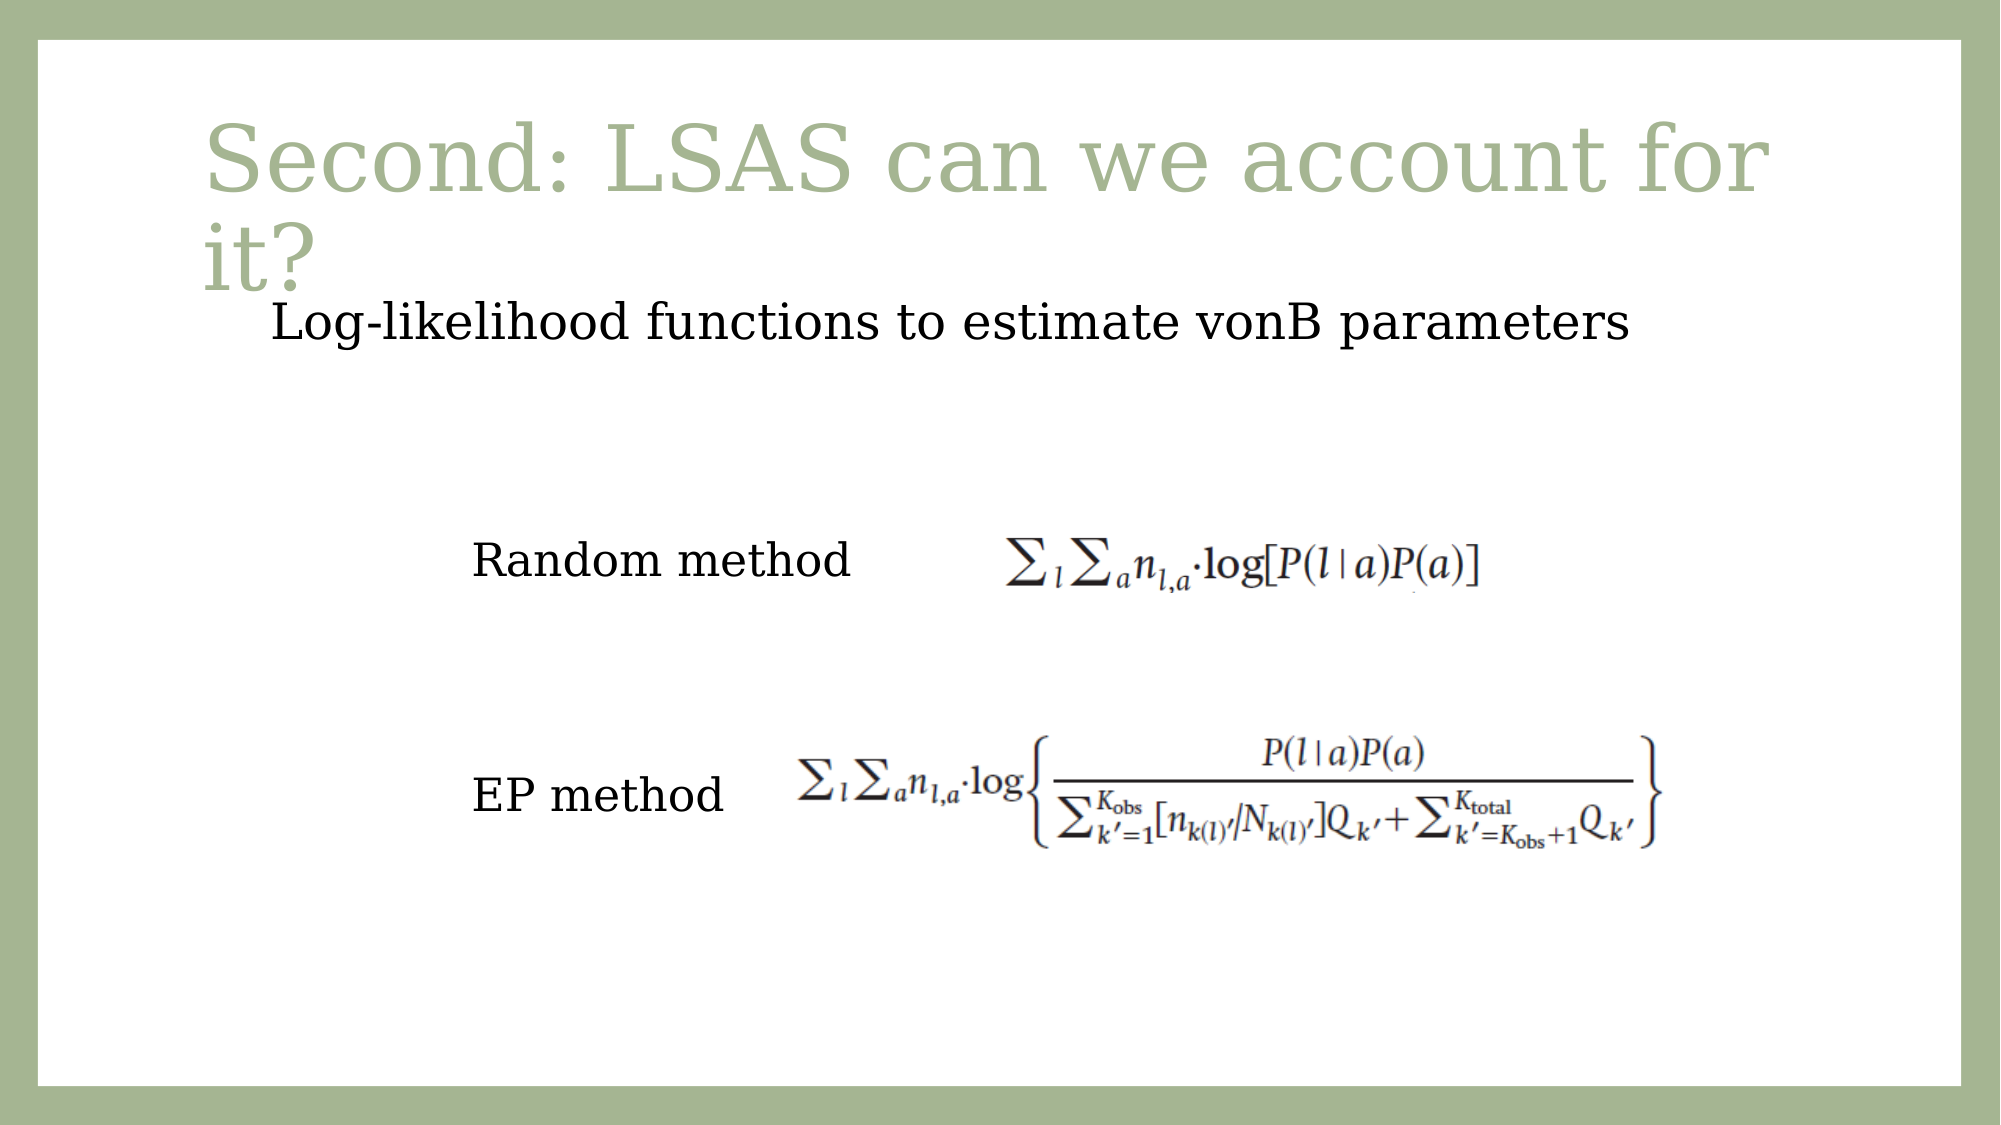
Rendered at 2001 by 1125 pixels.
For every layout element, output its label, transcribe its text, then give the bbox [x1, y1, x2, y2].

list Log-likelihood functions to estimate vonB parameters Random method EP method [156, 288, 1762, 1025]
picture [997, 532, 1508, 593]
title Second: LSAS can we account for it? [187, 99, 1808, 323]
picture [773, 727, 1691, 877]
